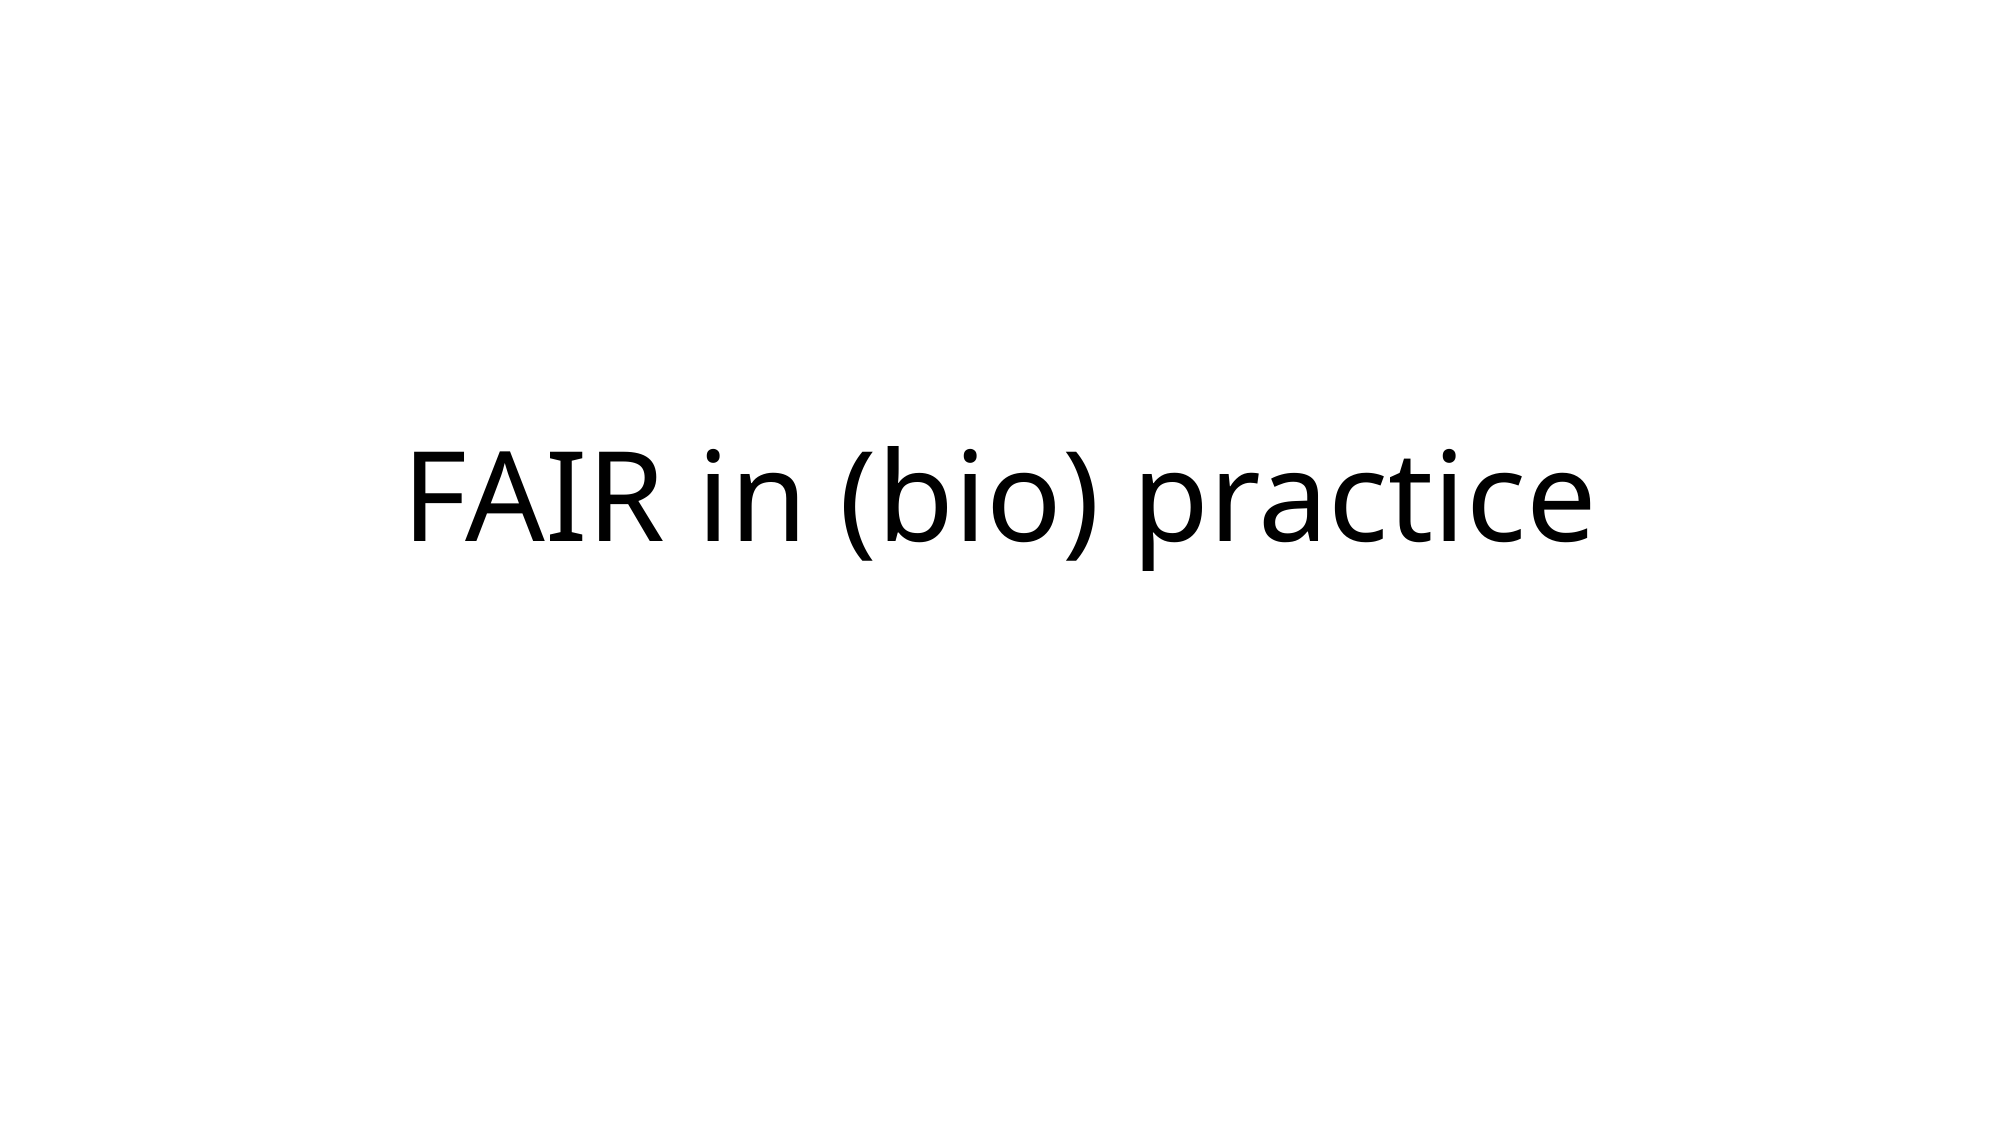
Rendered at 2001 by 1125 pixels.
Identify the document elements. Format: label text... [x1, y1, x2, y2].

title FAIR in (bio) practice [249, 184, 1750, 576]
